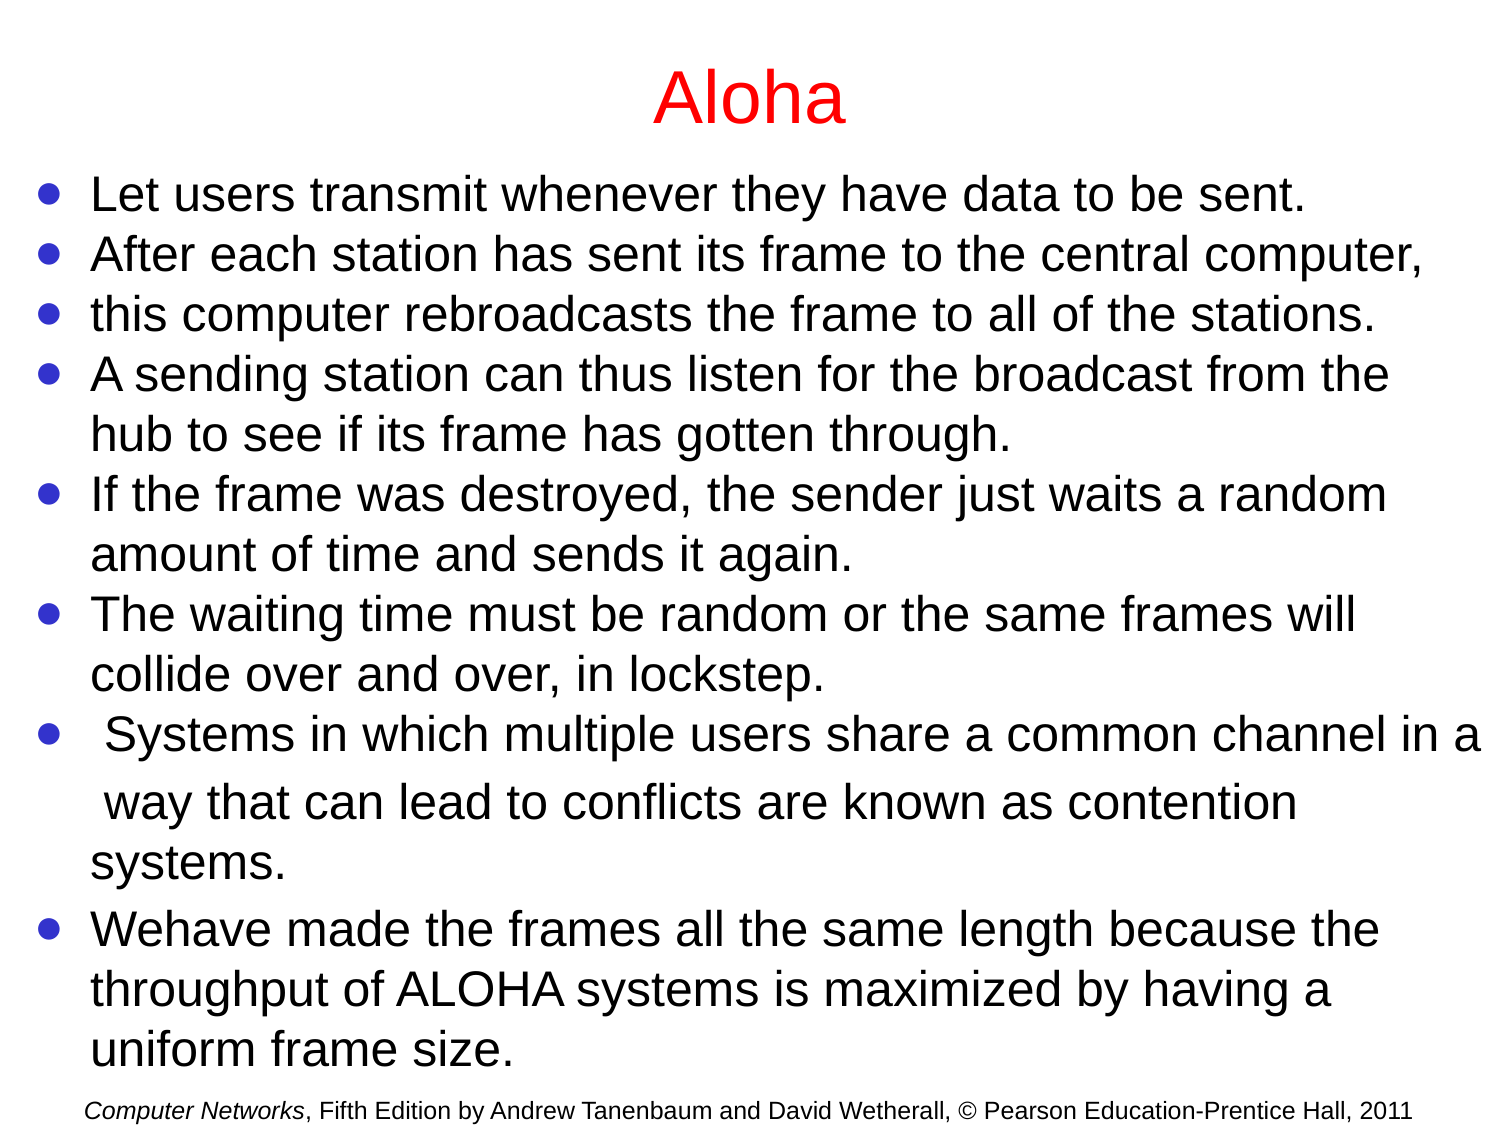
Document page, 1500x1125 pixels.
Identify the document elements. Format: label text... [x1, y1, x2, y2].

title Aloha [0, 0, 1500, 154]
list Let users transmit whenever they have data to be sent. After each station has sent its frame to the central computer, this computer rebroadcasts the frame to all of the stations. A sending station can thus listen for the broadcast from the hub to see if its frame has gotten through. If the frame was destroyed, the sender just waits a random amount of time and sends it again. The waiting time must be random or the same frames will collide over and over, in lockstep. Systems in which multiple users share a common channel in a way that can lead to conflicts are known as contention systems. Wehave made the frames all the same length because the throughput of ALOHA systems is maximized by having a uniform frame size. [0, 154, 1500, 1098]
